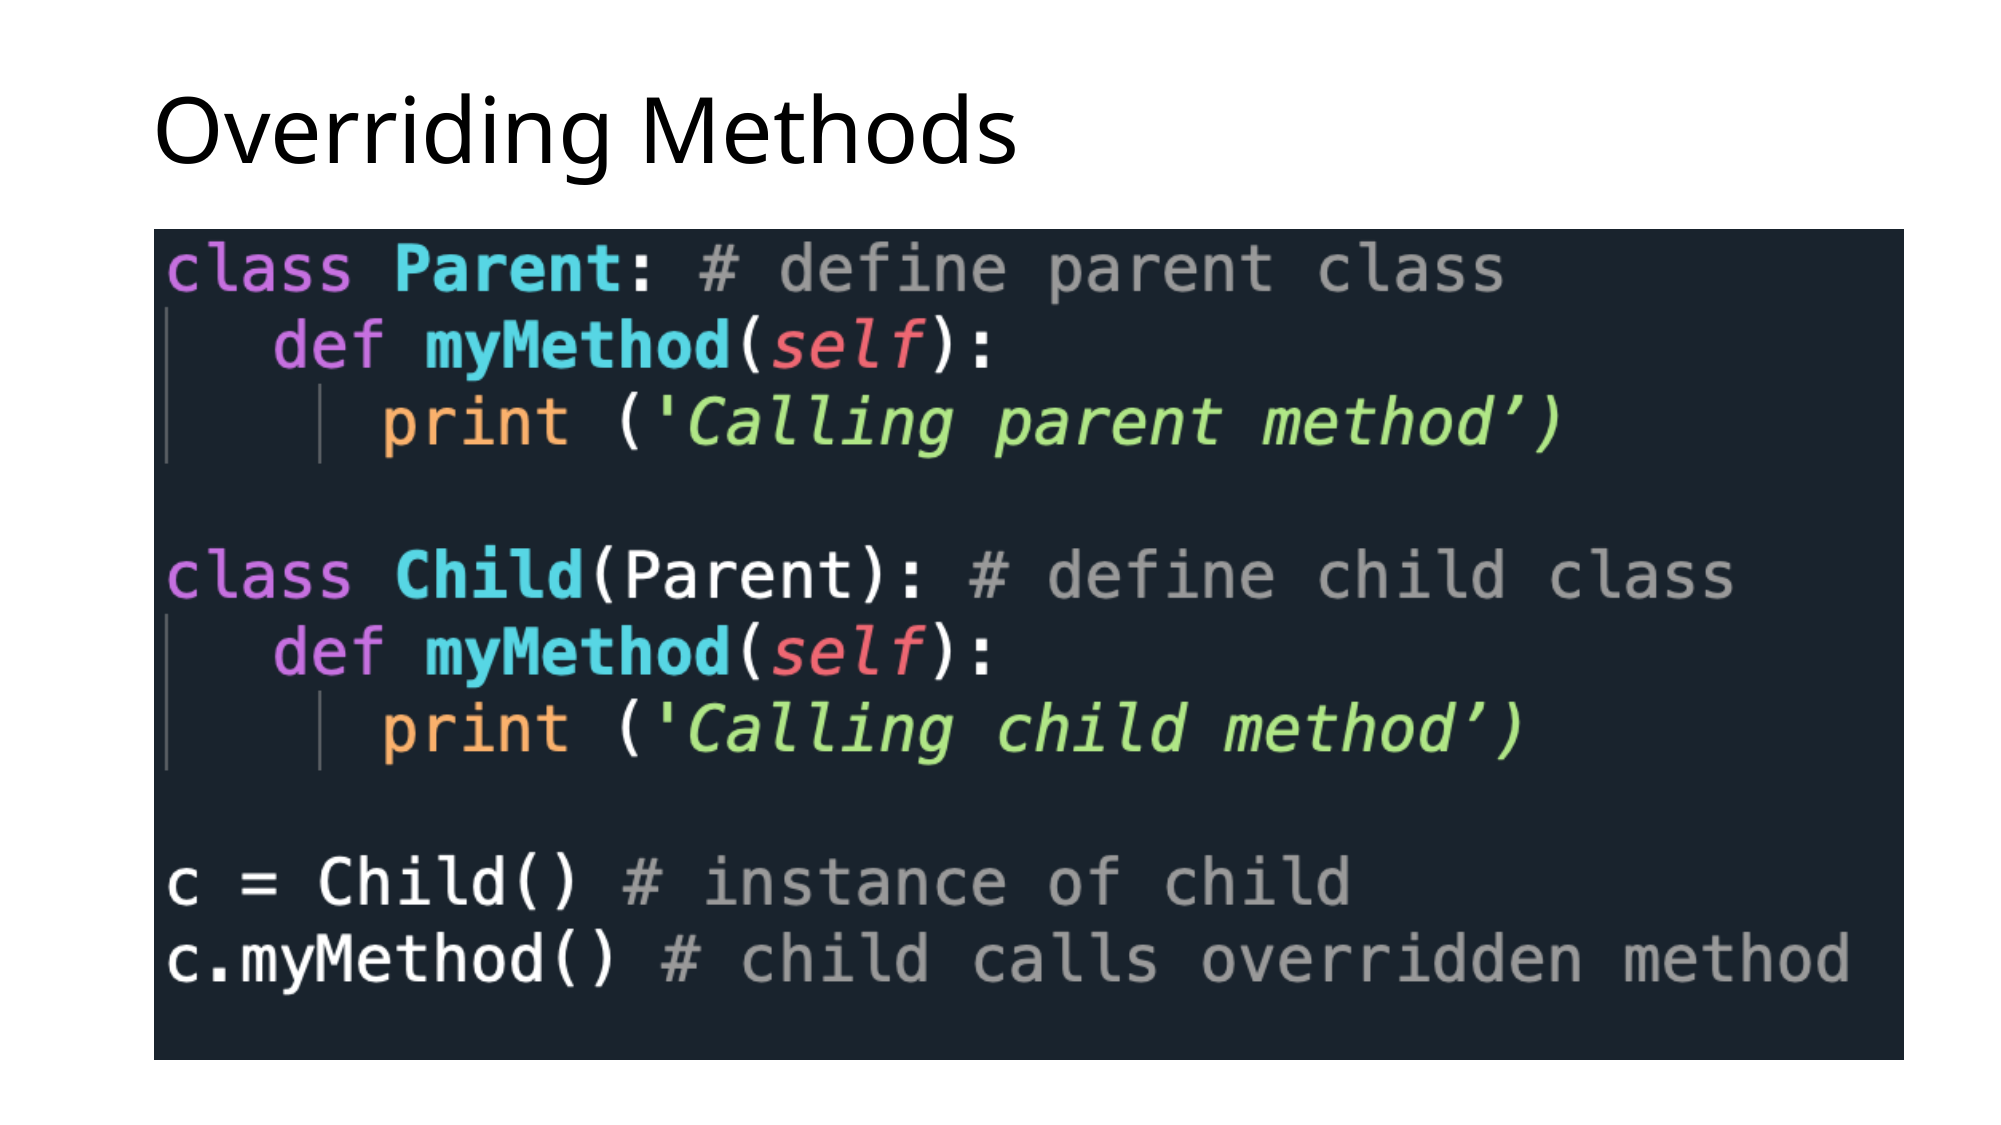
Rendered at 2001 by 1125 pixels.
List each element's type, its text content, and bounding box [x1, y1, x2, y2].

picture [154, 229, 1904, 1060]
title Overriding Methods [137, 24, 1863, 243]
